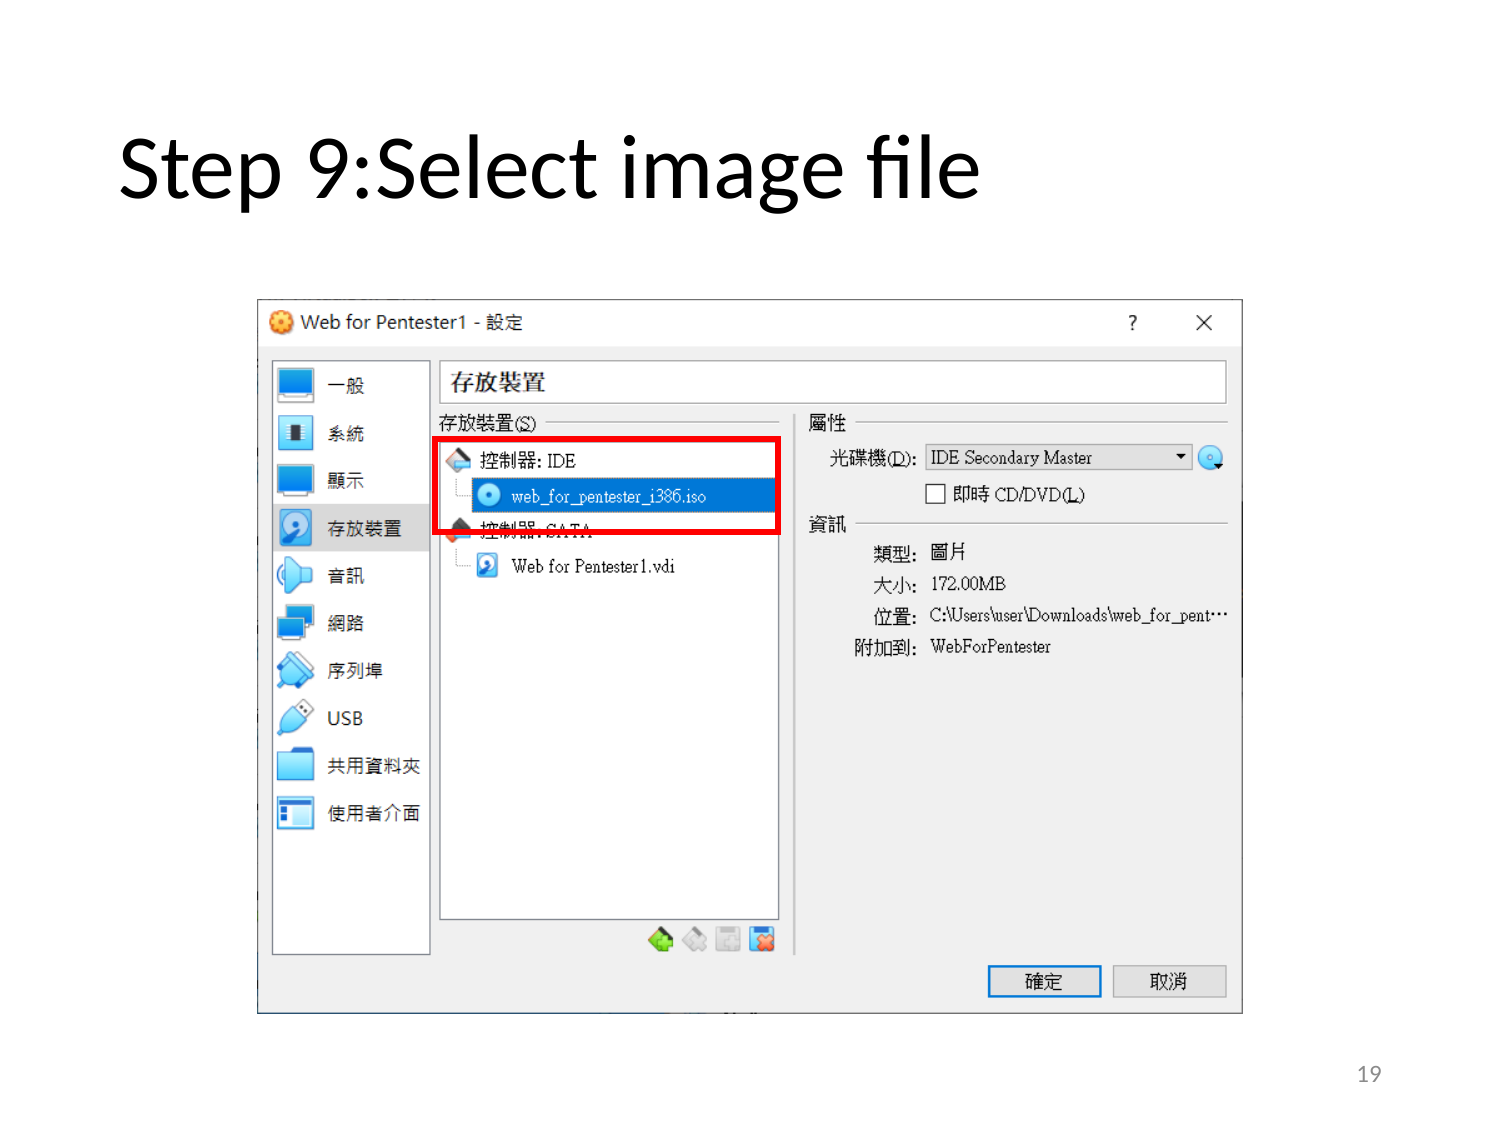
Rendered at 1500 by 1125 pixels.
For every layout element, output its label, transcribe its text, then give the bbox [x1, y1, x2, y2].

slide_number 19 [1059, 1042, 1397, 1103]
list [257, 299, 1243, 1014]
title Step 9:Select image file [103, 59, 1397, 278]
